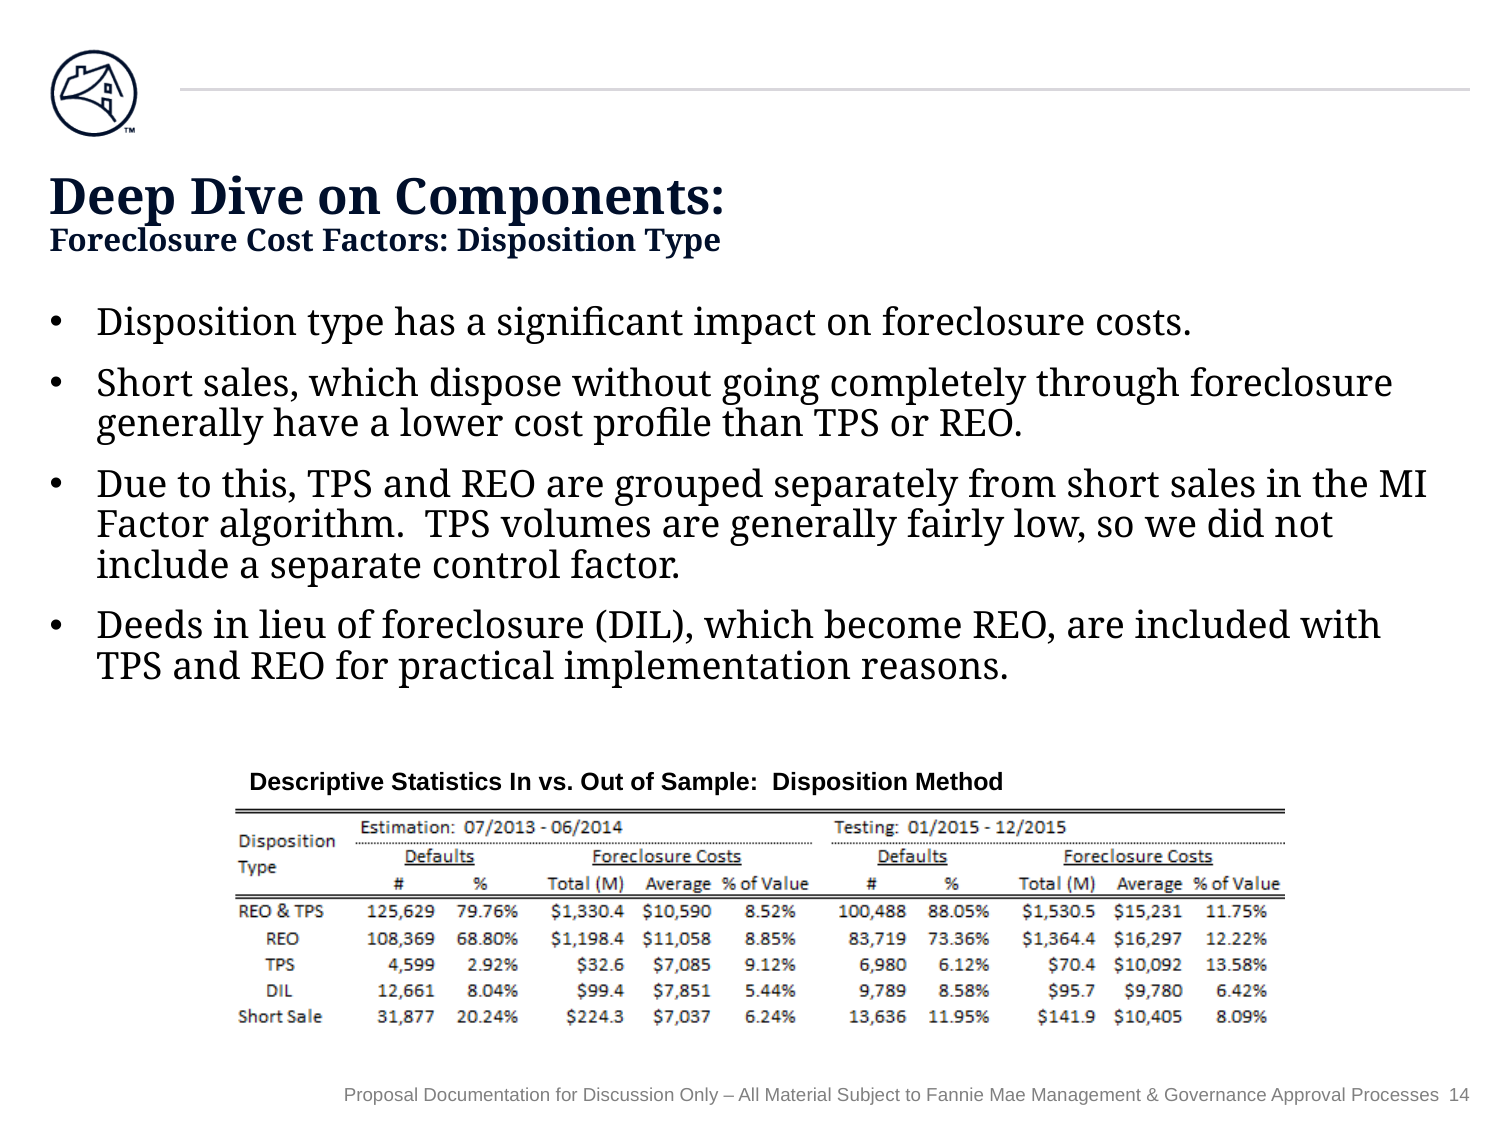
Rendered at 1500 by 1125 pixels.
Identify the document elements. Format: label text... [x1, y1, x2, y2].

list Disposition type has a significant impact on foreclosure costs. Short sales, which dispose without going completely through foreclosure generally have a lower cost profile than TPS or REO. Due to this, TPS and REO are grouped separately from short sales in the MI Factor algorithm. TPS volumes are generally fairly low, so we did not include a separate control factor. Deeds in lieu of foreclosure (DIL), which become REO, are included with TPS and REO for practical implementation reasons. [49, 295, 1470, 777]
picture [234, 803, 1285, 1029]
title Deep Dive on Components: Foreclosure Cost Factors: Disposition Type [49, 163, 1467, 285]
picture [13, 12, 163, 140]
text_box Descriptive Statistics In vs. Out of Sample: Disposition Method [234, 758, 1138, 803]
